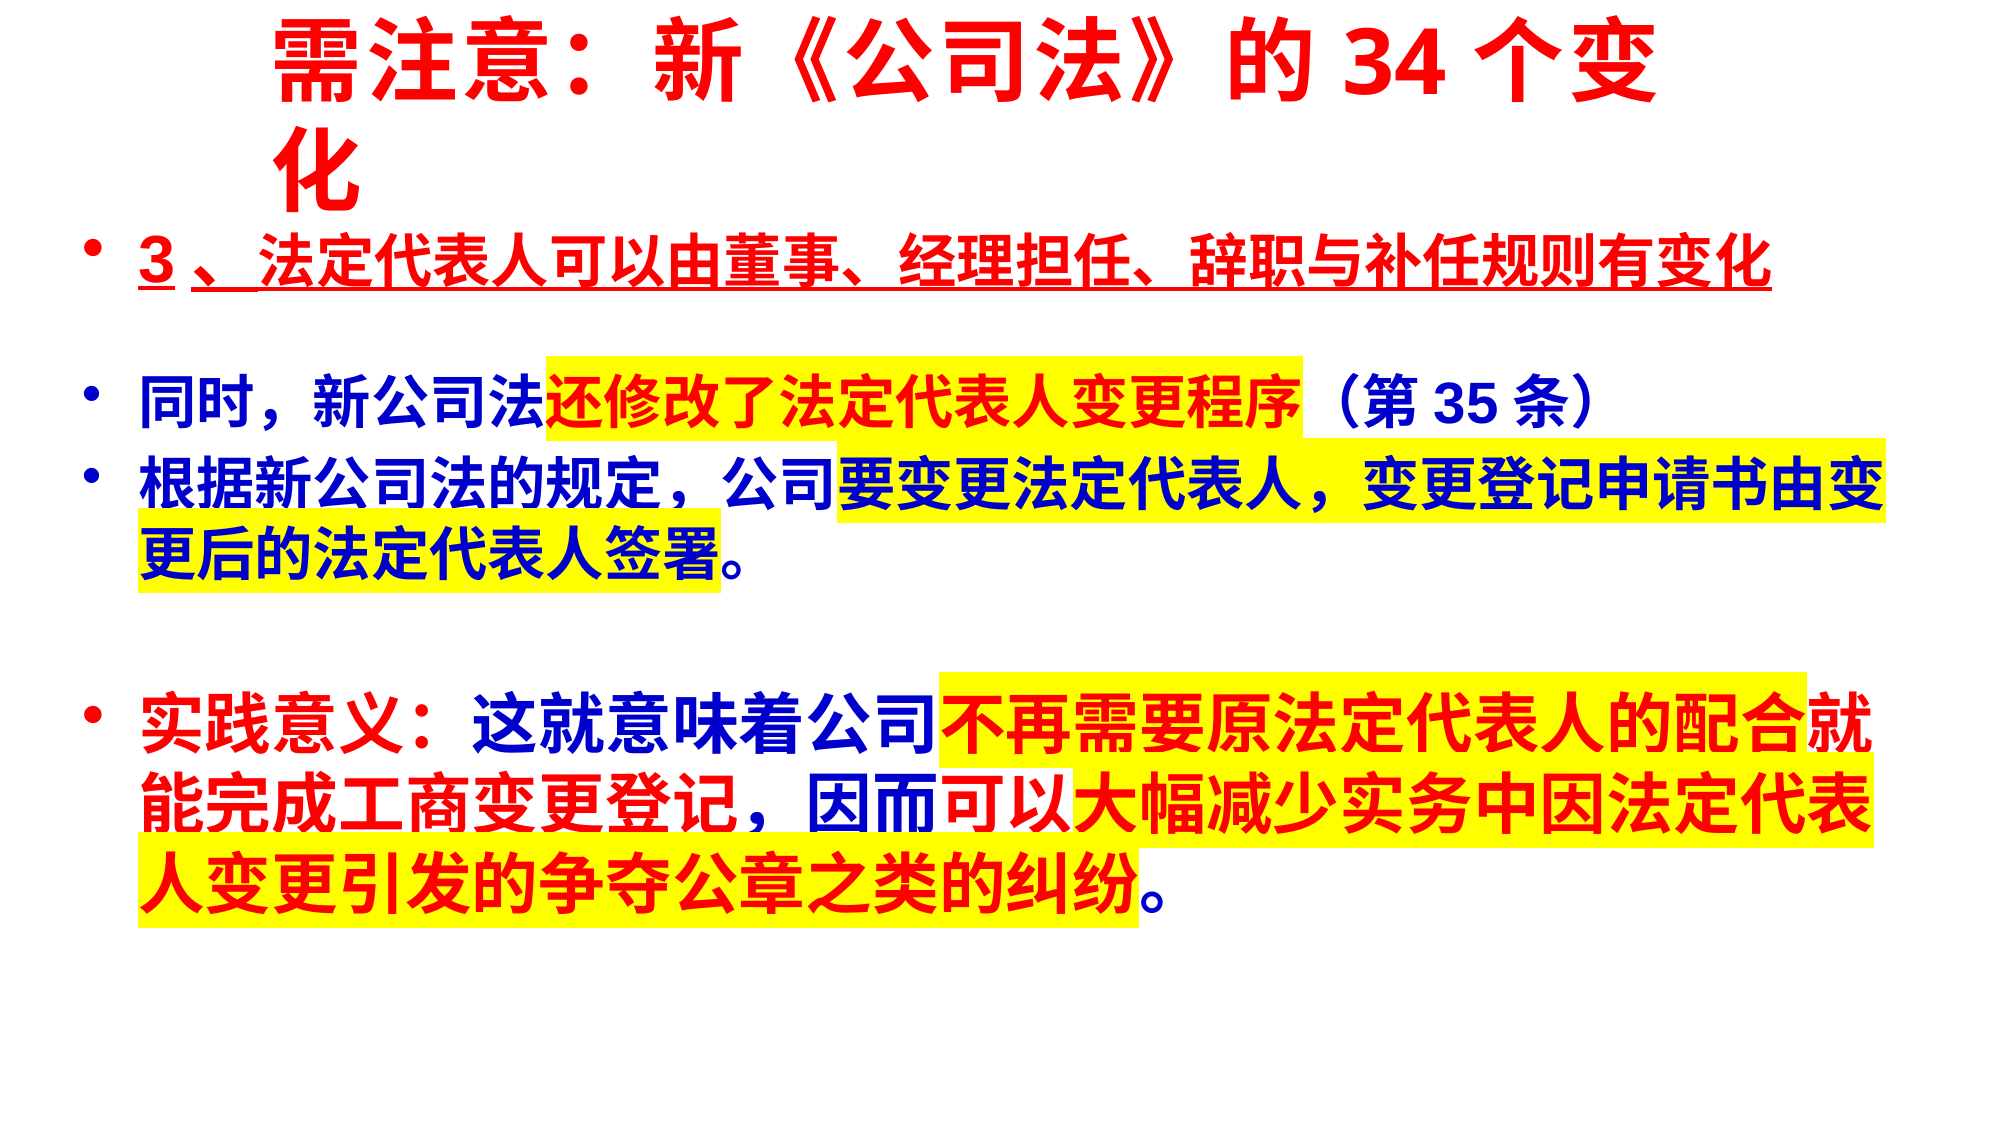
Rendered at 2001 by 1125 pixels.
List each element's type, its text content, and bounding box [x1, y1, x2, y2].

title 需注意：新《公司法》的34个变化 [255, 19, 1675, 207]
list 3、法定代表人可以由董事、经理担任、辞职与补任规则有变化 同时，新公司法还修改了法定代表人变更程序（第35条） 根据新公司法的规定，公司要变更法定代表人，变更登记申请书由变更后的法定代表人签署。 实践意义：这就意味着公司不再需要原法定代表人的配合就能完成工商变更登记，因而可以大幅减少实务中因法定代表人变更引发的争夺公章之类的纠纷。 [66, 208, 1934, 994]
